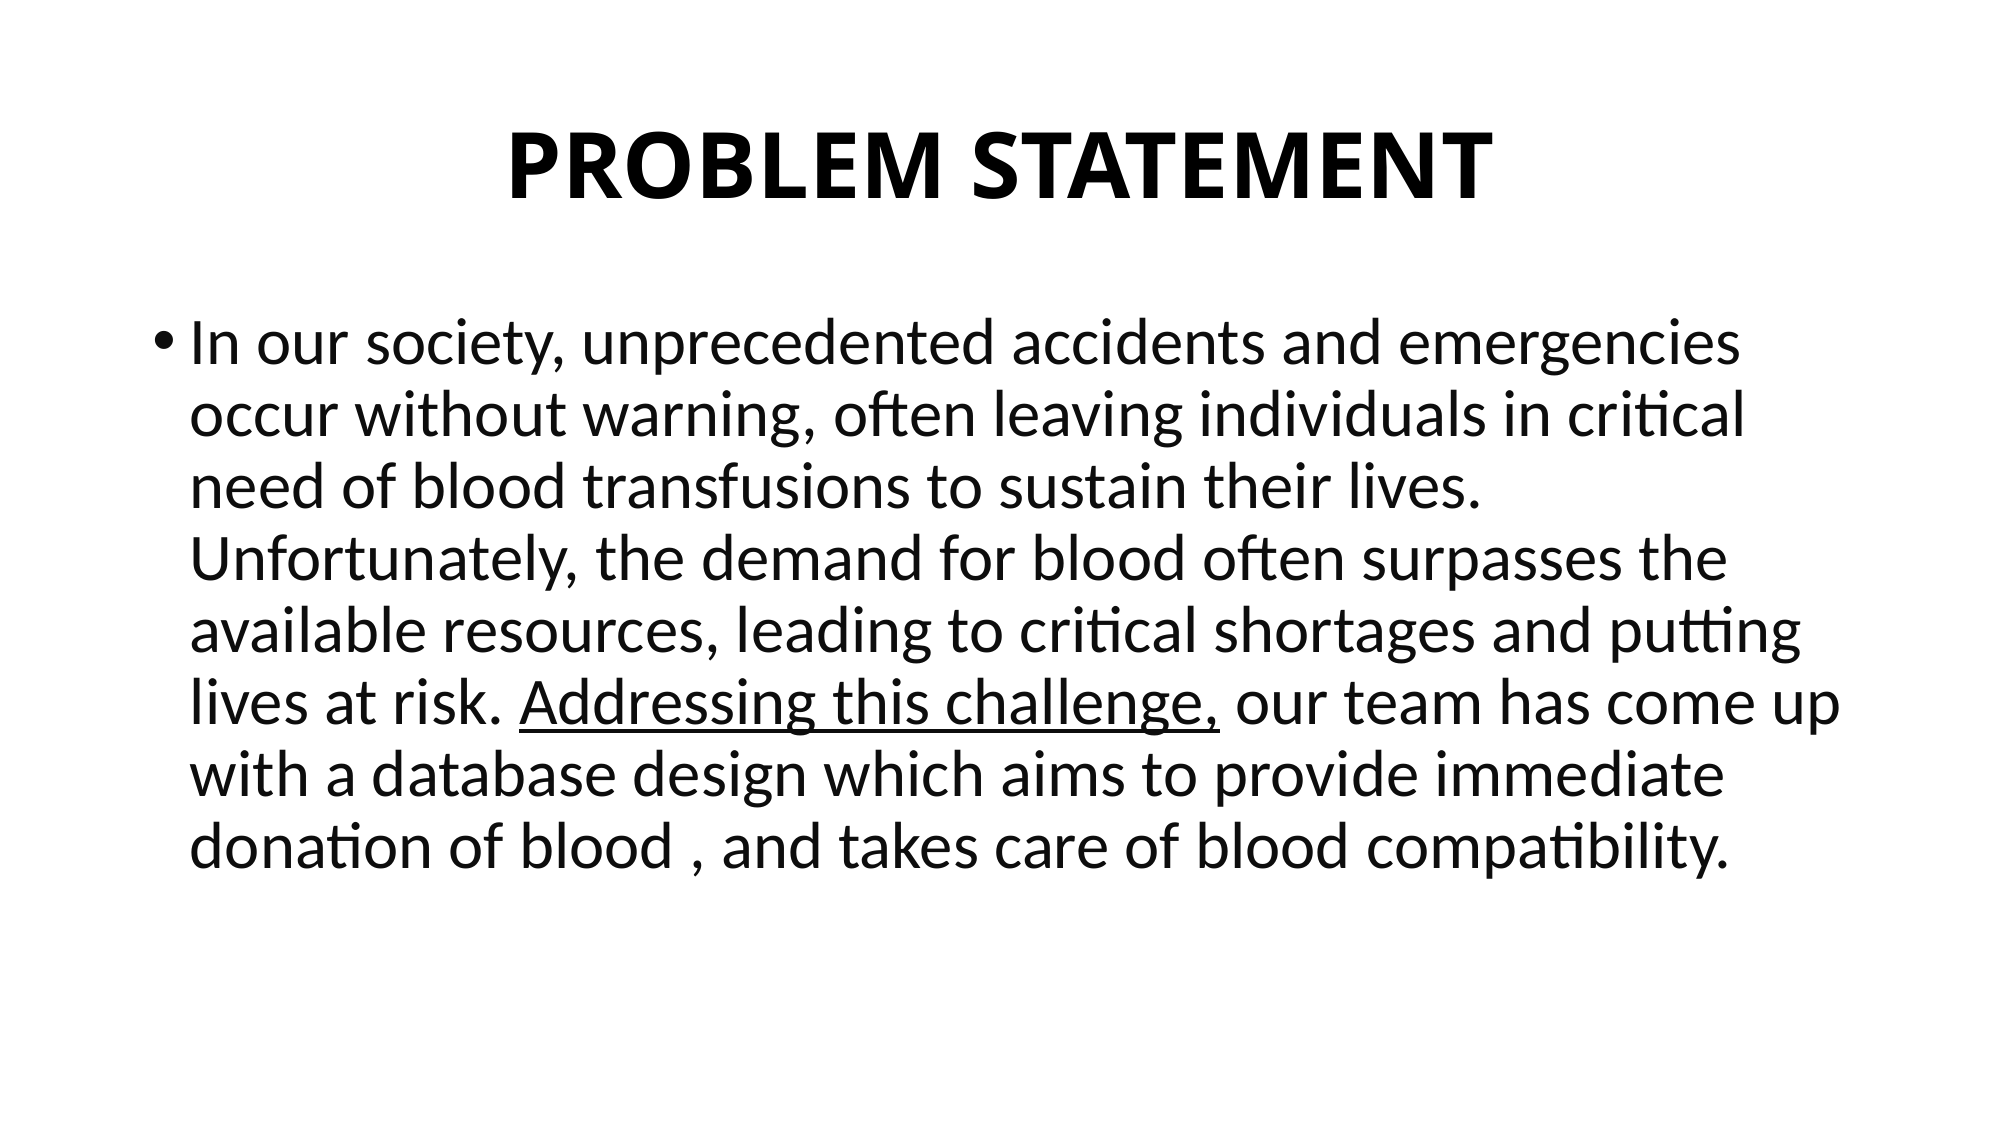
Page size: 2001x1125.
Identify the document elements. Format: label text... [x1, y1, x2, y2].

title PROBLEM STATEMENT [137, 59, 1863, 278]
list In our society, unprecedented accidents and emergencies occur without warning, often leaving individuals in critical need of blood transfusions to sustain their lives. Unfortunately, the demand for blood often surpasses the available resources, leading to critical shortages and putting lives at risk. Addressing this challenge, our team has come up with a database design which aims to provide immediate donation of blood , and takes care of blood compatibility. [137, 299, 1863, 1014]
